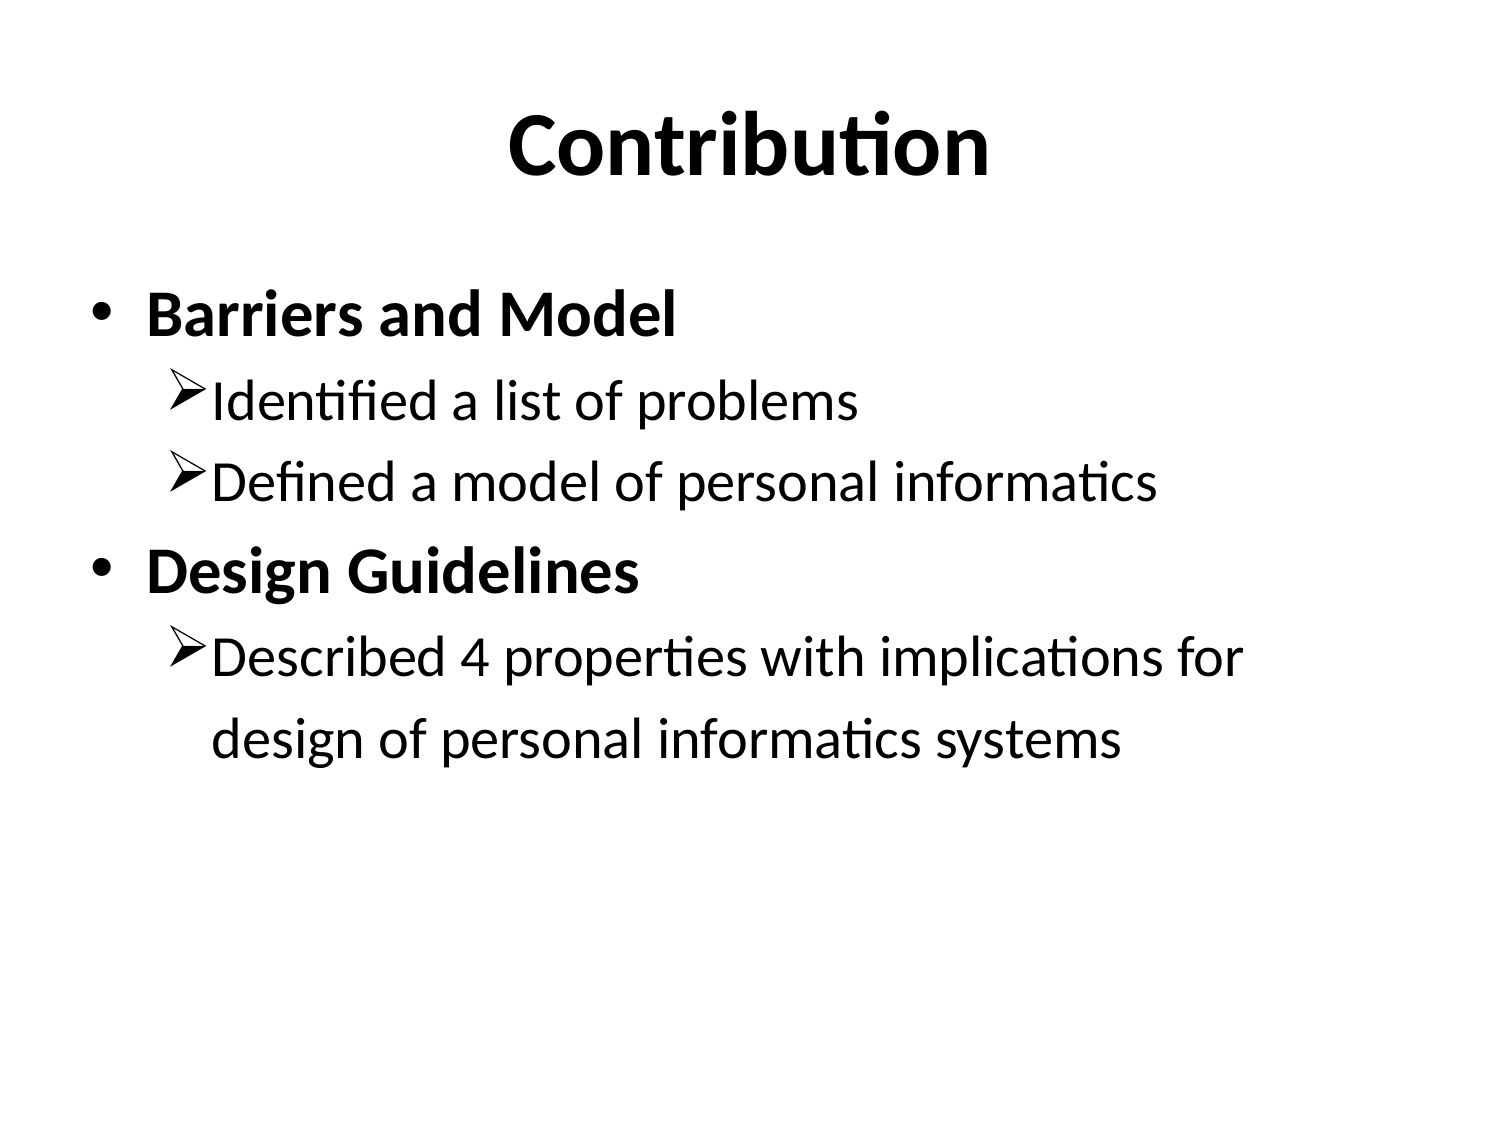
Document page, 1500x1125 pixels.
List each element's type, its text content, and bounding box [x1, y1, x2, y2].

list Barriers and Model Identified a list of problems Defined a model of personal informatics Design Guidelines Described 4 properties with implications for design of personal informatics systems [75, 262, 1425, 1005]
title Contribution [75, 45, 1425, 233]
